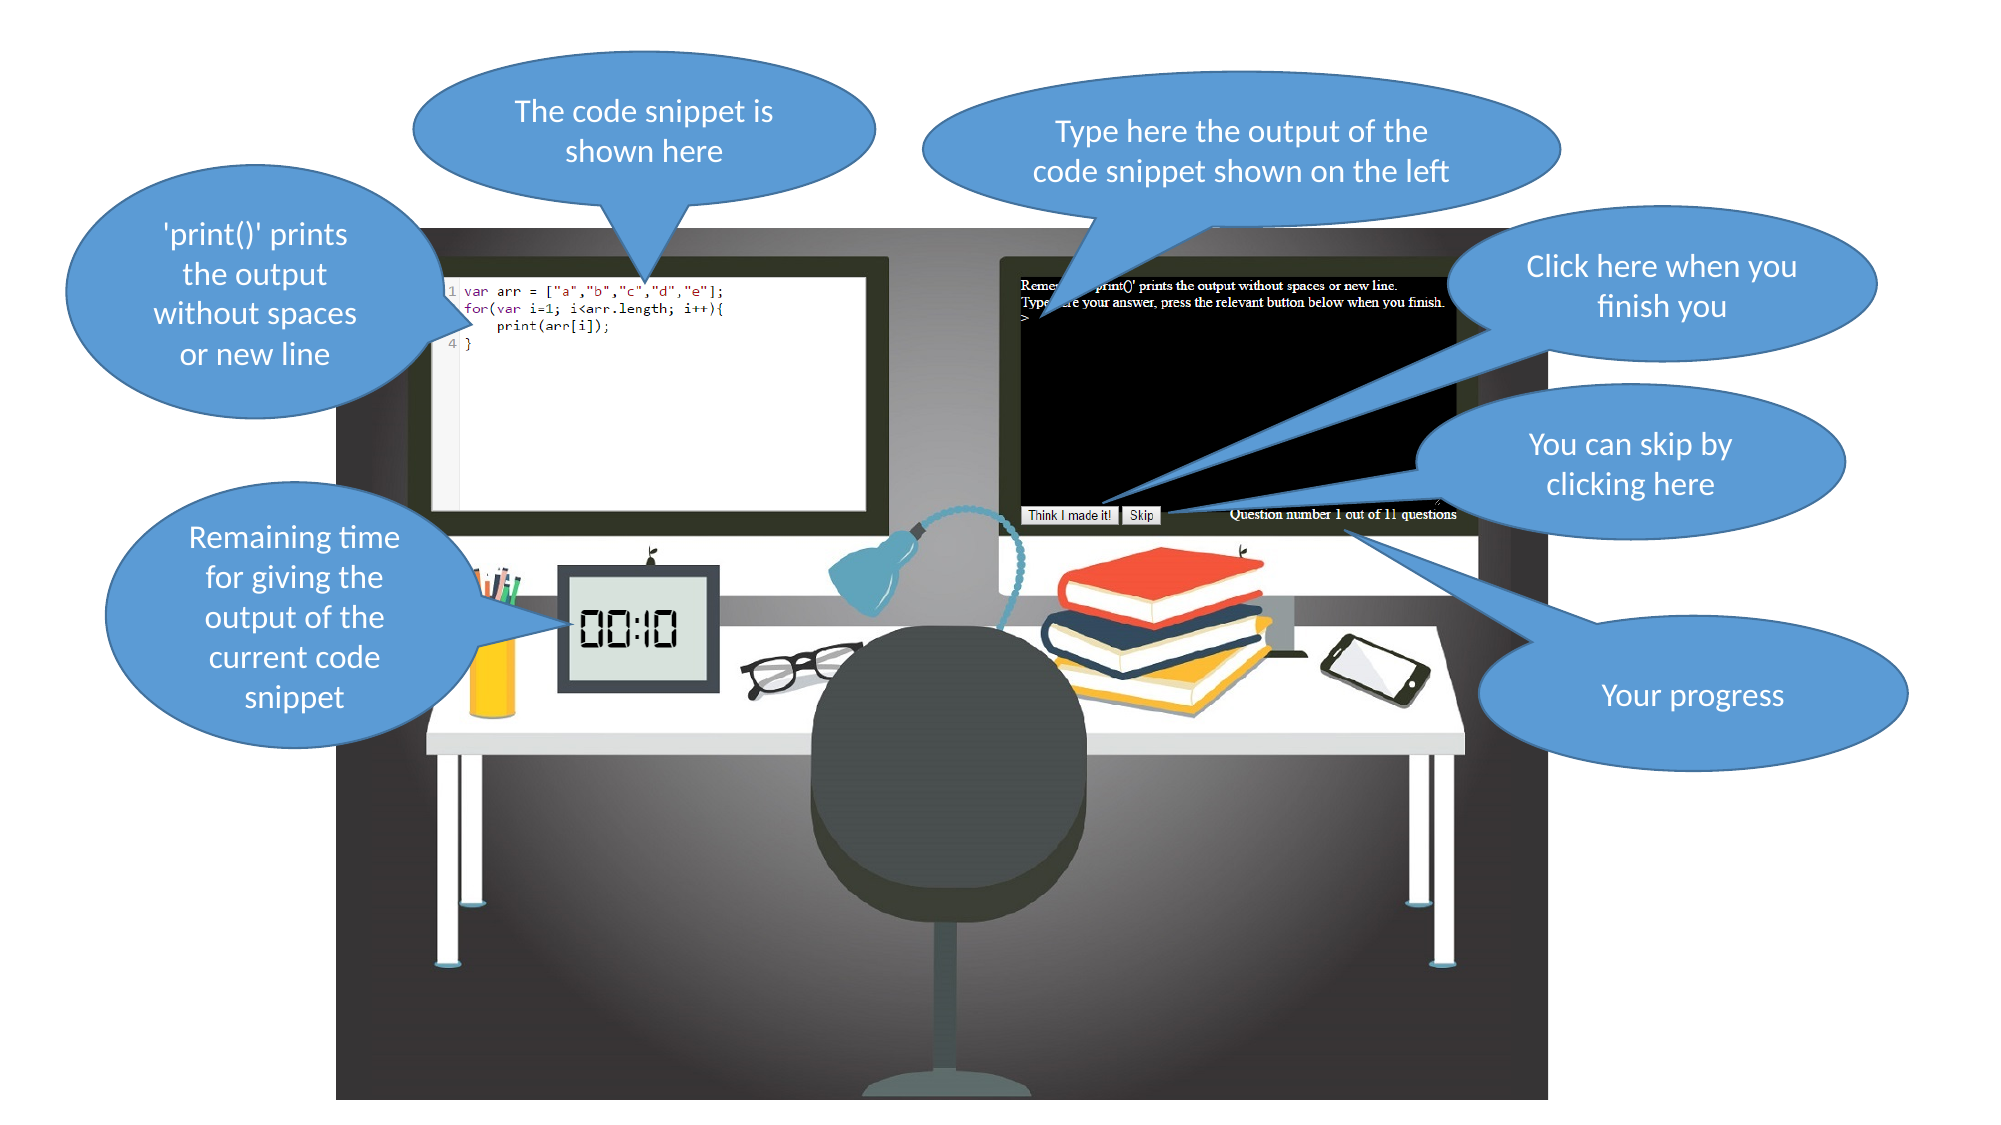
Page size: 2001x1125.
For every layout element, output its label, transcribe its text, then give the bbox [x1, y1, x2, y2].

text_box The code snippet is shown here [412, 50, 877, 228]
picture [336, 228, 1549, 1100]
text_box You can skip by clicking here [1549, 383, 1847, 541]
text_box 'print()' prints the output without spaces or new line [65, 164, 420, 420]
text_box Your progress [1549, 605, 1909, 773]
text_box Remaining time for giving the output of the current code snippet [104, 481, 336, 750]
text_box Click here when you finish you [1510, 205, 1878, 363]
text_box Type here the output of the code snippet shown on the left [921, 70, 1562, 228]
